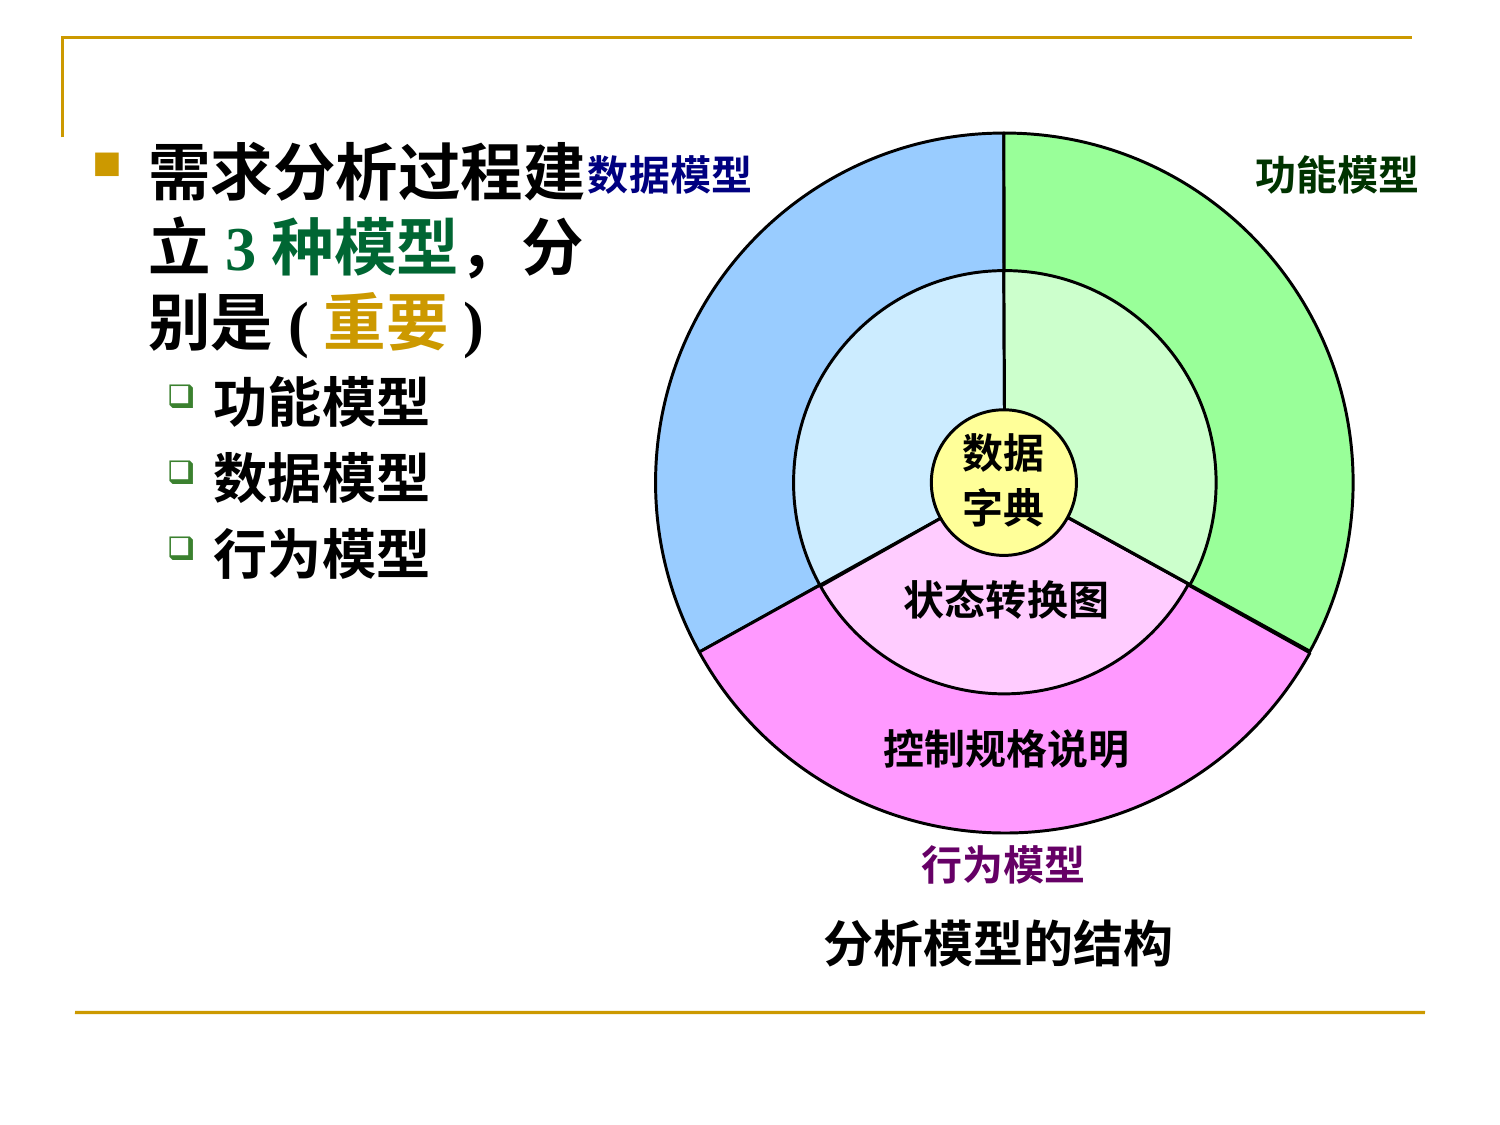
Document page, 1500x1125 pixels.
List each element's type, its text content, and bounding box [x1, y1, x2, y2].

list 需求分析过程建立3种模型，分别是(重要) 功能模型 数据模型 行为模型 [76, 125, 558, 338]
text_box 分析模型的结构 [702, 911, 1294, 980]
list 需求分析过程建立3种模型，分别是(重要) 功能模型 数据模型 行为模型 [76, 340, 555, 364]
list 需求分析过程建立3种模型，分别是(重要) 功能模型 数据模型 行为模型 [76, 365, 555, 869]
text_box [560, 125, 1448, 905]
